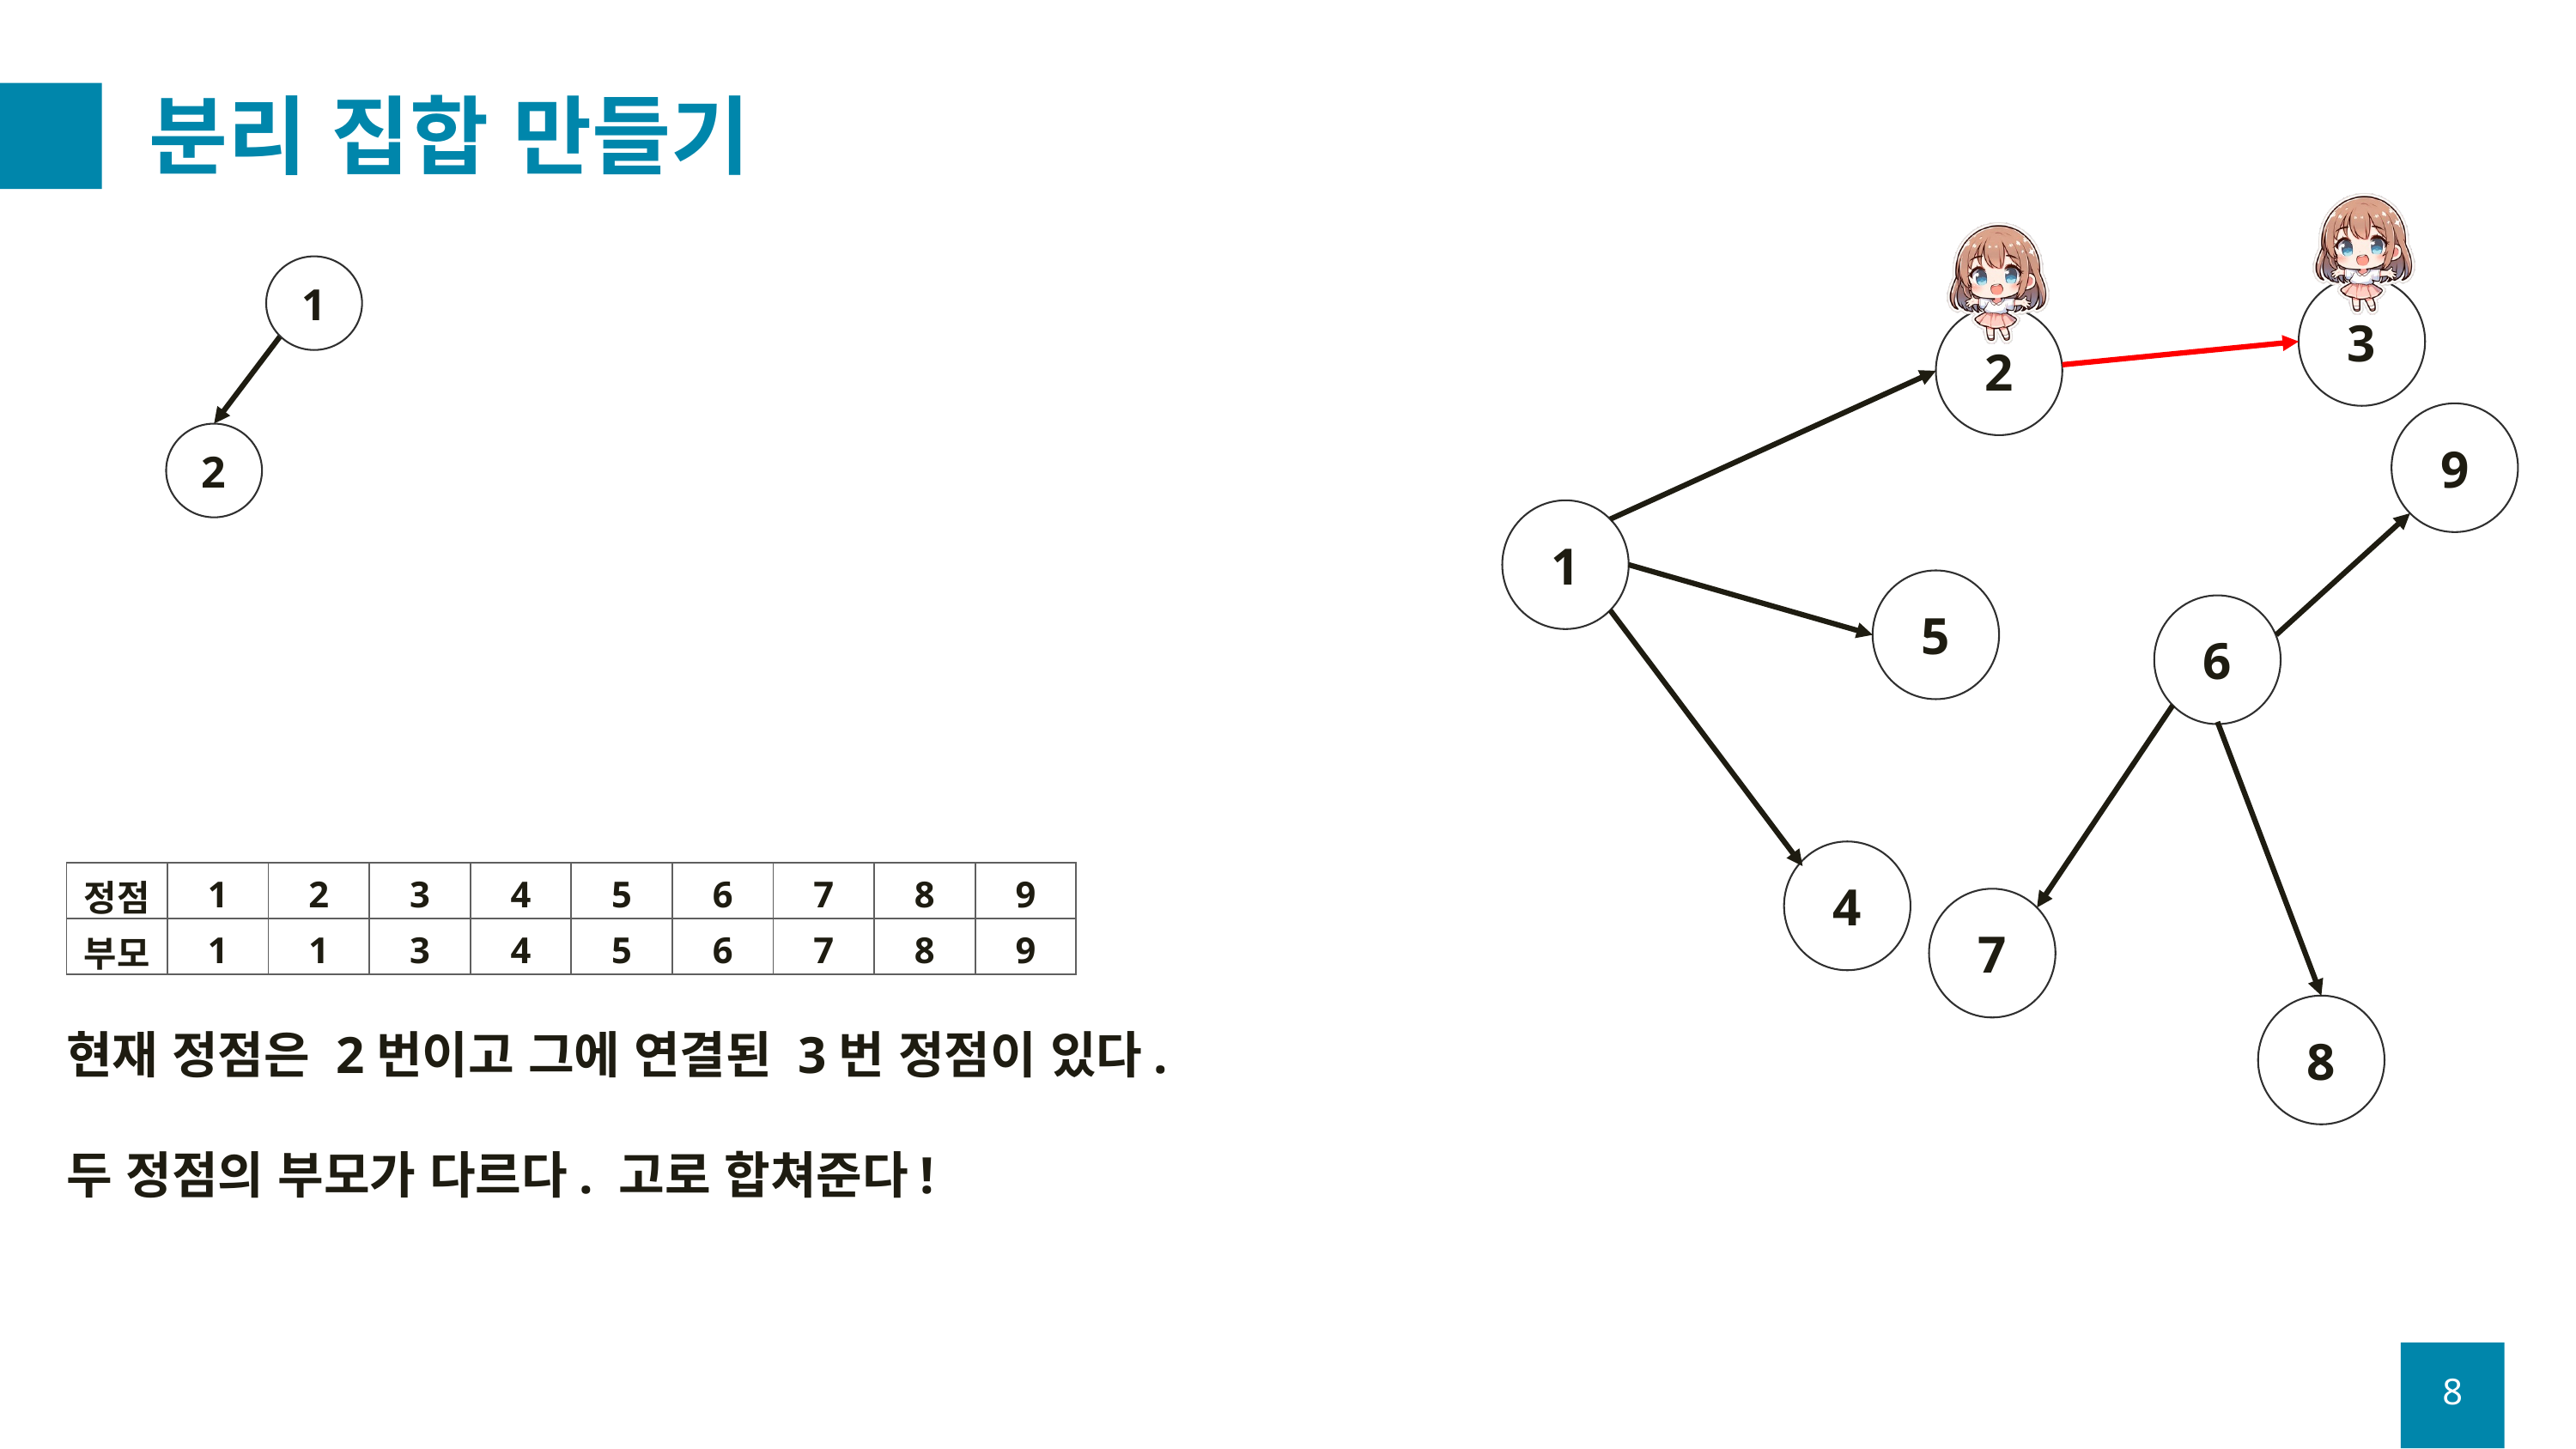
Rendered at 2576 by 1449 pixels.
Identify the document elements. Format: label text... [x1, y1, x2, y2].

text_box 7 [1928, 888, 2057, 1017]
text_box 1 [264, 255, 363, 351]
table_header 7 [774, 864, 873, 918]
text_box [2037, 705, 2173, 908]
text_box 4 [1783, 840, 1911, 972]
table_cell 부모 [67, 919, 167, 973]
text_box 1 [1501, 499, 1630, 630]
text_box 현재 정점은 2번이고 그에 연결된 3번 정점이 있다. 두 정점의 부모가 다르다. 고로 합쳐준다! [53, 1017, 2218, 1210]
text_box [2275, 512, 2410, 635]
table_header 2 [269, 864, 368, 918]
picture [2295, 186, 2425, 316]
table_header 4 [471, 864, 570, 918]
text_box 8 [2257, 994, 2386, 1125]
table_cell 5 [572, 919, 671, 973]
text_box 2 [1935, 345, 2063, 436]
table_cell 6 [673, 919, 773, 973]
table_cell 1 [168, 919, 268, 973]
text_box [2062, 341, 2299, 365]
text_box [214, 336, 281, 424]
slide_number 8 [2400, 1355, 2505, 1433]
table_header 1 [168, 864, 268, 918]
picture [1929, 215, 2059, 345]
table_cell 4 [471, 919, 570, 973]
title 분리 집합 만들기 [136, 64, 2488, 216]
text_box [1610, 370, 1936, 519]
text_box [1628, 564, 1873, 635]
text_box 3 [2297, 316, 2427, 407]
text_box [1610, 609, 1803, 866]
text_box 6 [2153, 594, 2282, 725]
table_header 8 [875, 864, 975, 918]
text_box 2 [165, 422, 264, 518]
text_box 5 [1871, 569, 2001, 700]
table_header 9 [976, 864, 1075, 918]
table_cell 8 [875, 919, 975, 973]
table_cell 1 [269, 919, 368, 973]
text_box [2217, 724, 2322, 996]
table_cell 9 [976, 919, 1075, 973]
table_cell 3 [370, 919, 470, 973]
table_cell 7 [774, 919, 873, 973]
table_header 5 [572, 864, 671, 918]
table_header 6 [673, 864, 773, 918]
text_box 9 [2391, 402, 2519, 533]
table_header 정점 [67, 864, 167, 918]
table_header 3 [370, 864, 470, 918]
